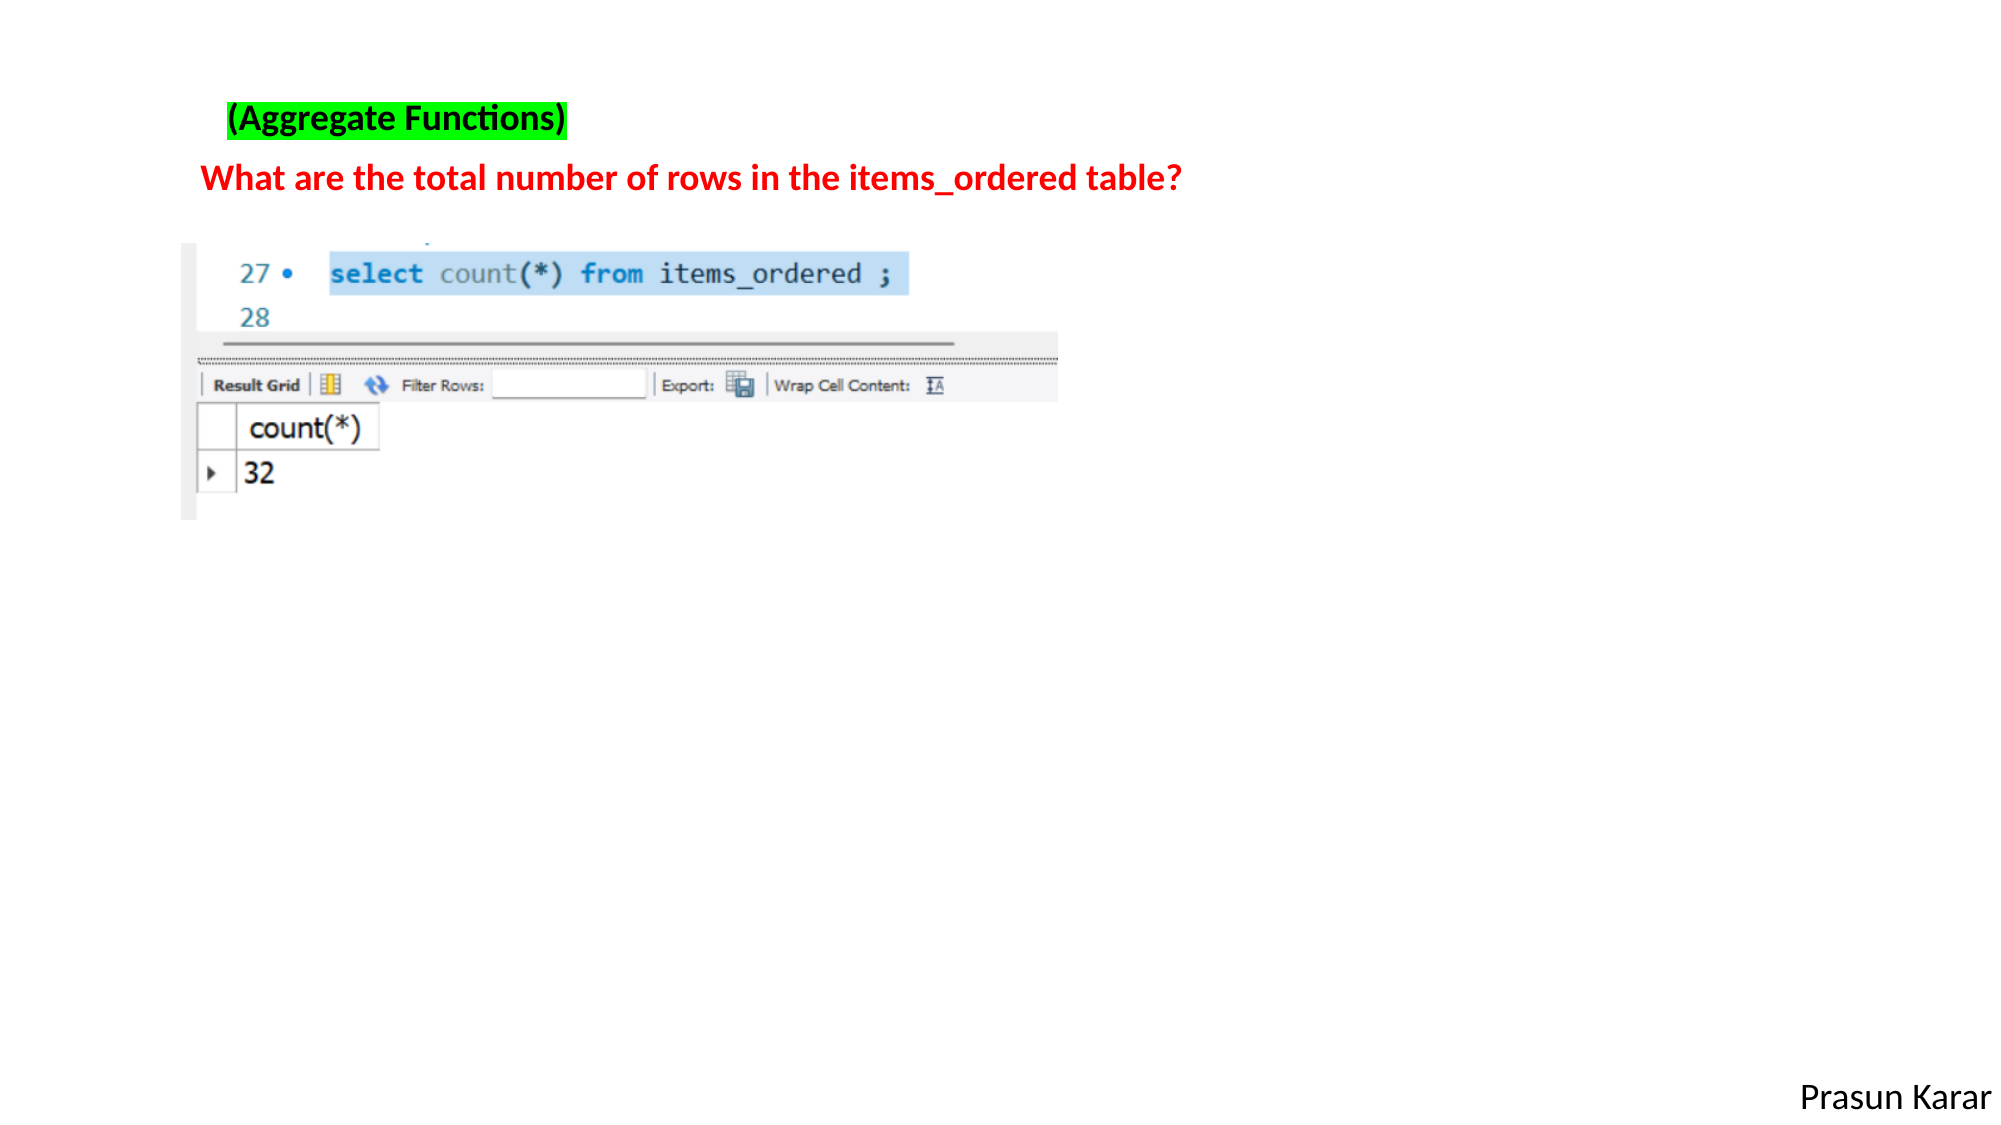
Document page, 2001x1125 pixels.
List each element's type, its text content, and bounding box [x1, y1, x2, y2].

text_box Prasun Karar [1785, 1064, 2000, 1125]
picture [181, 243, 1058, 521]
text_box What are the total number of rows in the items_ordered table? [185, 145, 1200, 206]
text_box (Aggregate Functions) [212, 85, 1231, 146]
